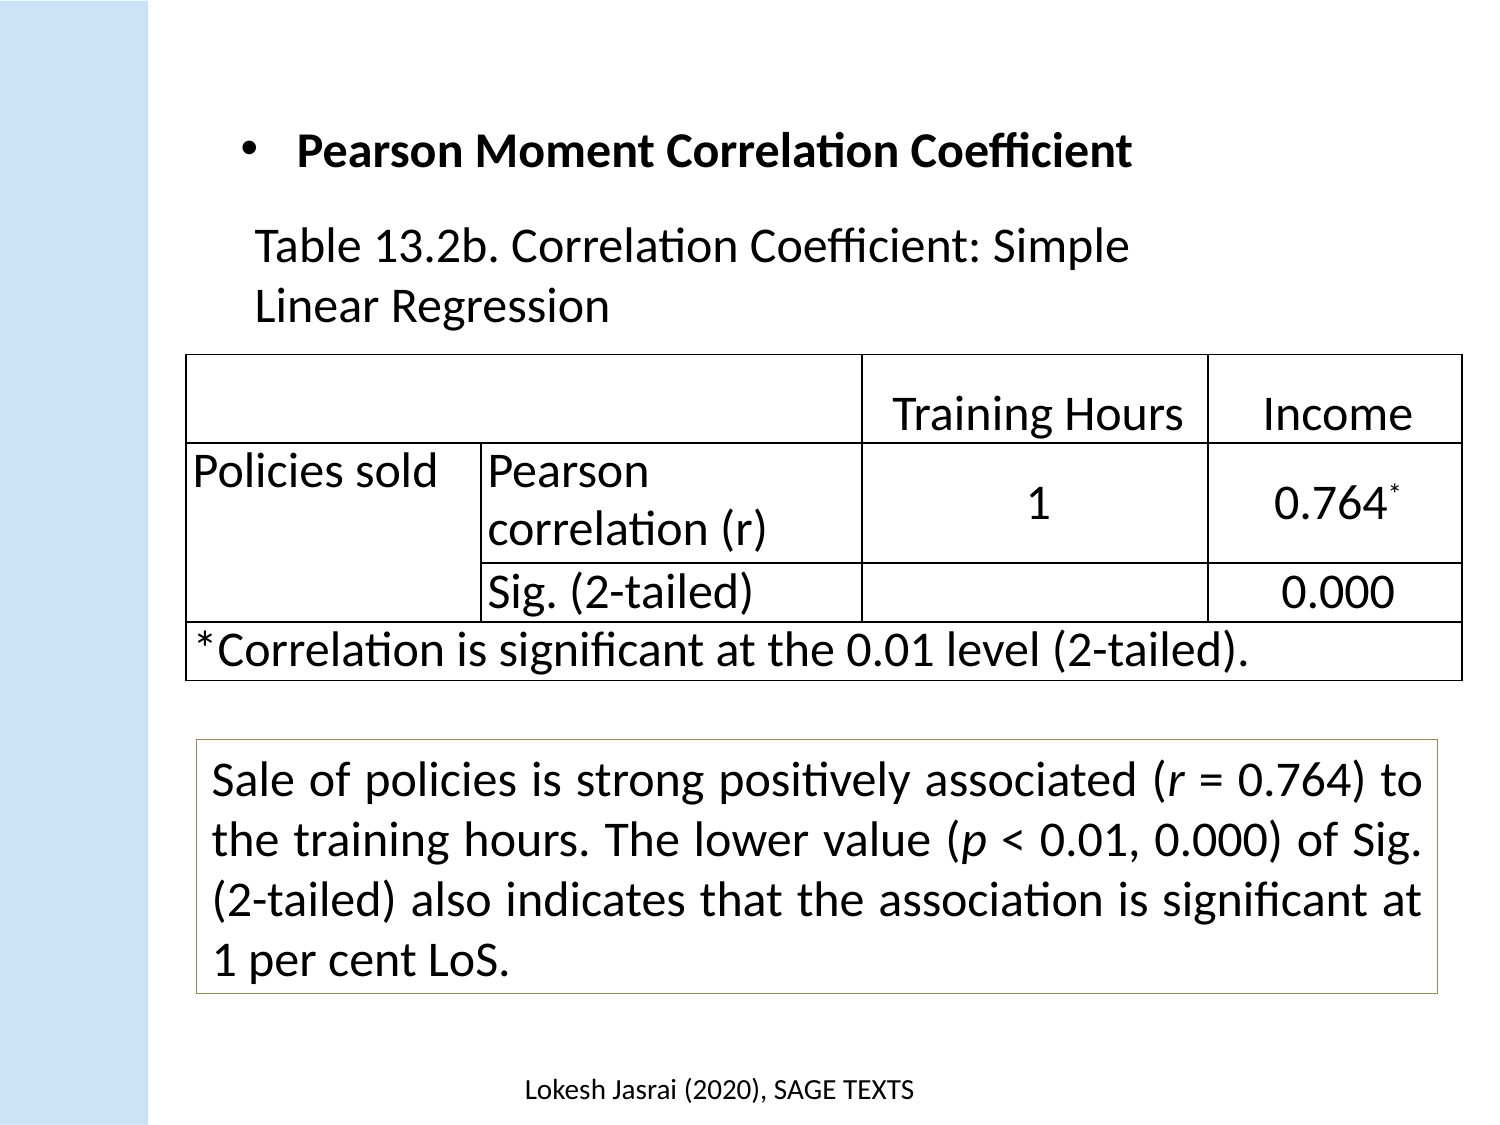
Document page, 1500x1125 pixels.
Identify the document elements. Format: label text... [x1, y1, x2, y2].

table_header Income [1209, 355, 1461, 442]
table_cell [863, 564, 1207, 621]
table_cell 0.000 [1209, 564, 1461, 621]
text_box Sale of policies is strong positively associated (r = 0.764) to the training hours. The lower value (p < 0.01, 0.000) of Sig. (2-tailed) also indicates that the association is significant at 1 per cent LoS. [196, 739, 1438, 994]
footer Lokesh Jasrai (2020), SAGE TEXTS [452, 1063, 988, 1124]
table_cell *Correlation is significant at the 0.01 level (2-tailed). [187, 623, 1461, 680]
table_cell 1 [863, 444, 1207, 562]
text_box Pearson Moment Correlation Coefficient­ [225, 110, 1194, 200]
table_cell Sig. (2-tailed) [482, 564, 861, 621]
table_cell Pearson correlation (r) [482, 444, 861, 562]
table_header Training Hours [863, 355, 1207, 442]
text_box Table 13.2b. Correlation Coefficient: Simple Linear Regression [239, 205, 1263, 340]
picture [0, 0, 1500, 1125]
table_cell 0.764* [1209, 444, 1461, 562]
table_header [187, 355, 861, 442]
table_cell Policies sold [187, 444, 480, 621]
